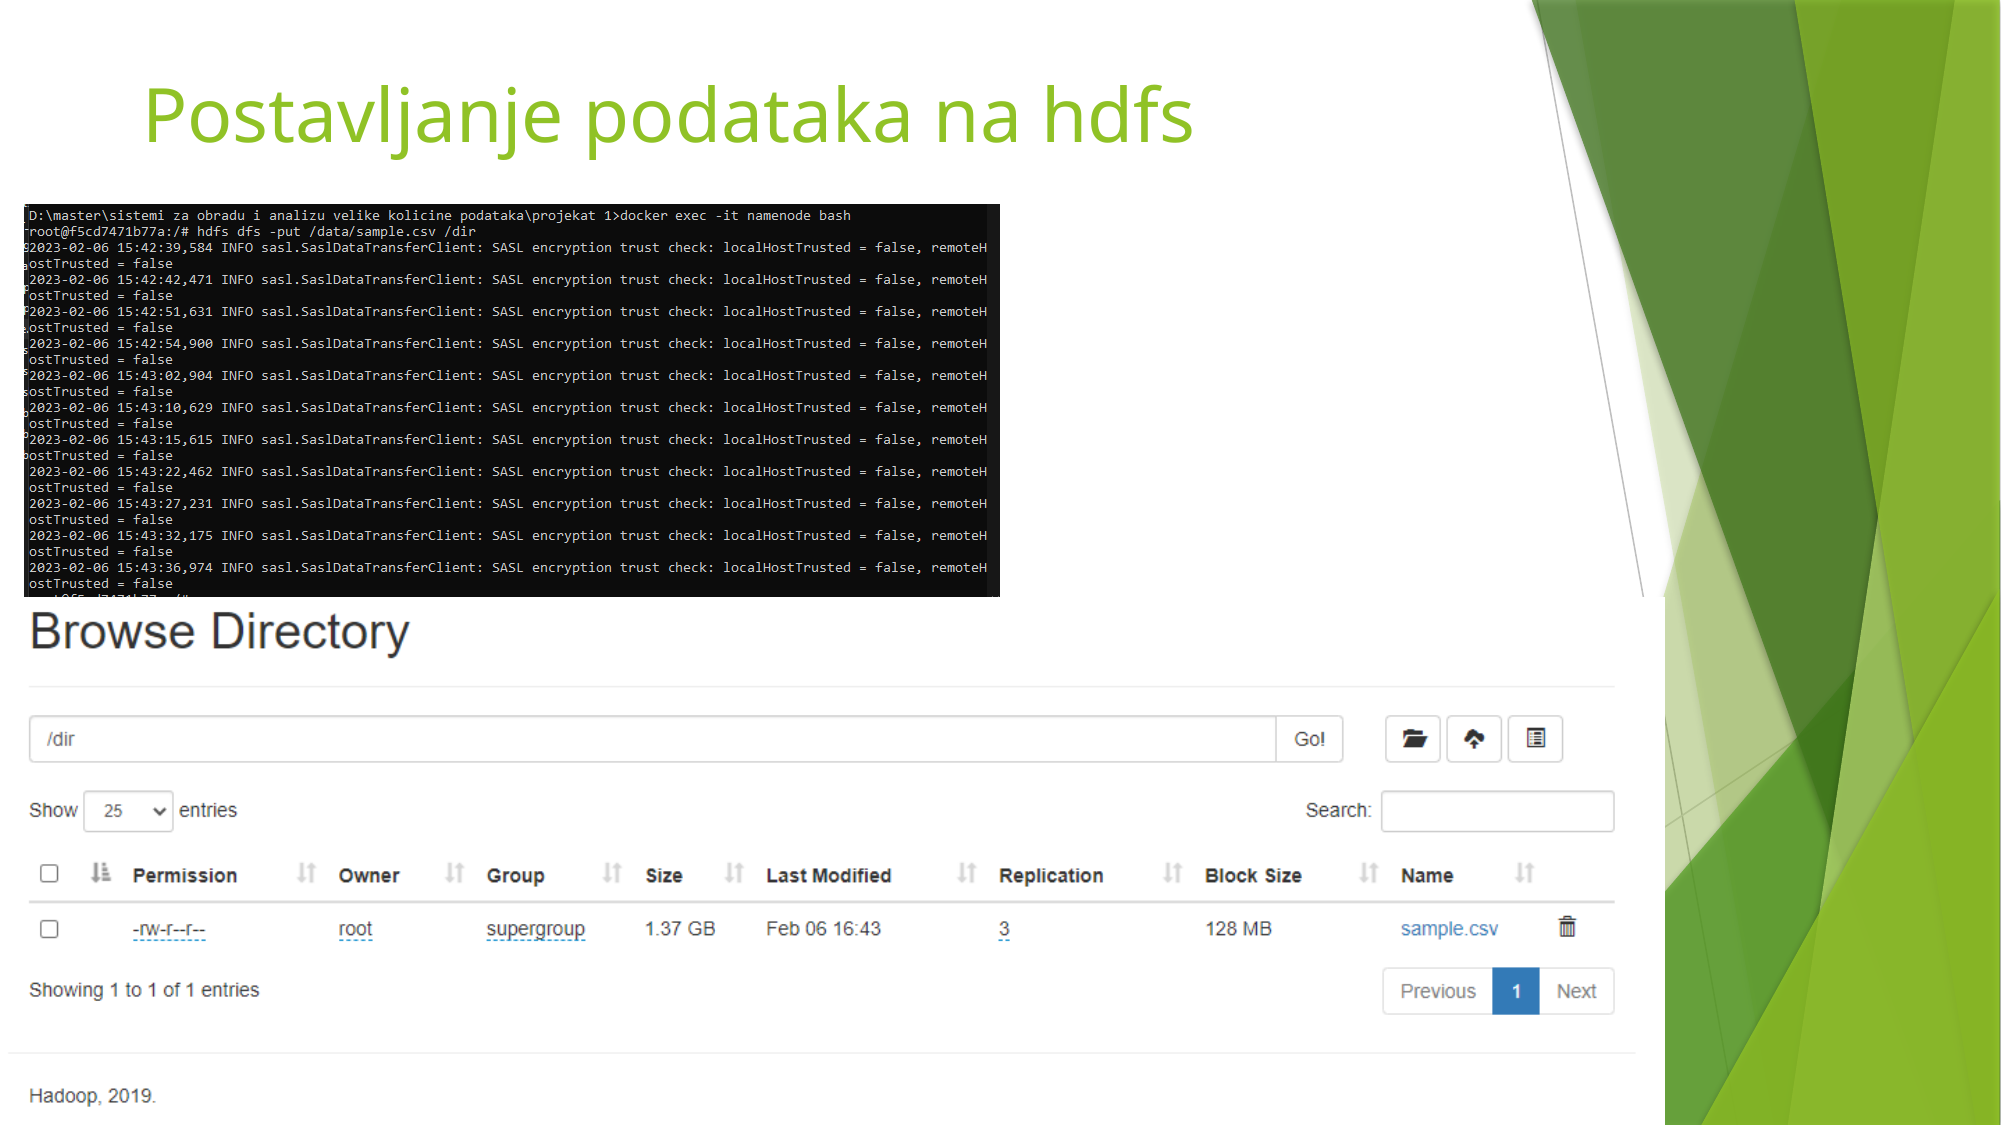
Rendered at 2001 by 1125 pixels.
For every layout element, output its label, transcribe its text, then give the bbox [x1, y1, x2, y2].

picture [0, 204, 1666, 1125]
text_box Postavljanje podataka na hdfs [127, 59, 1538, 193]
